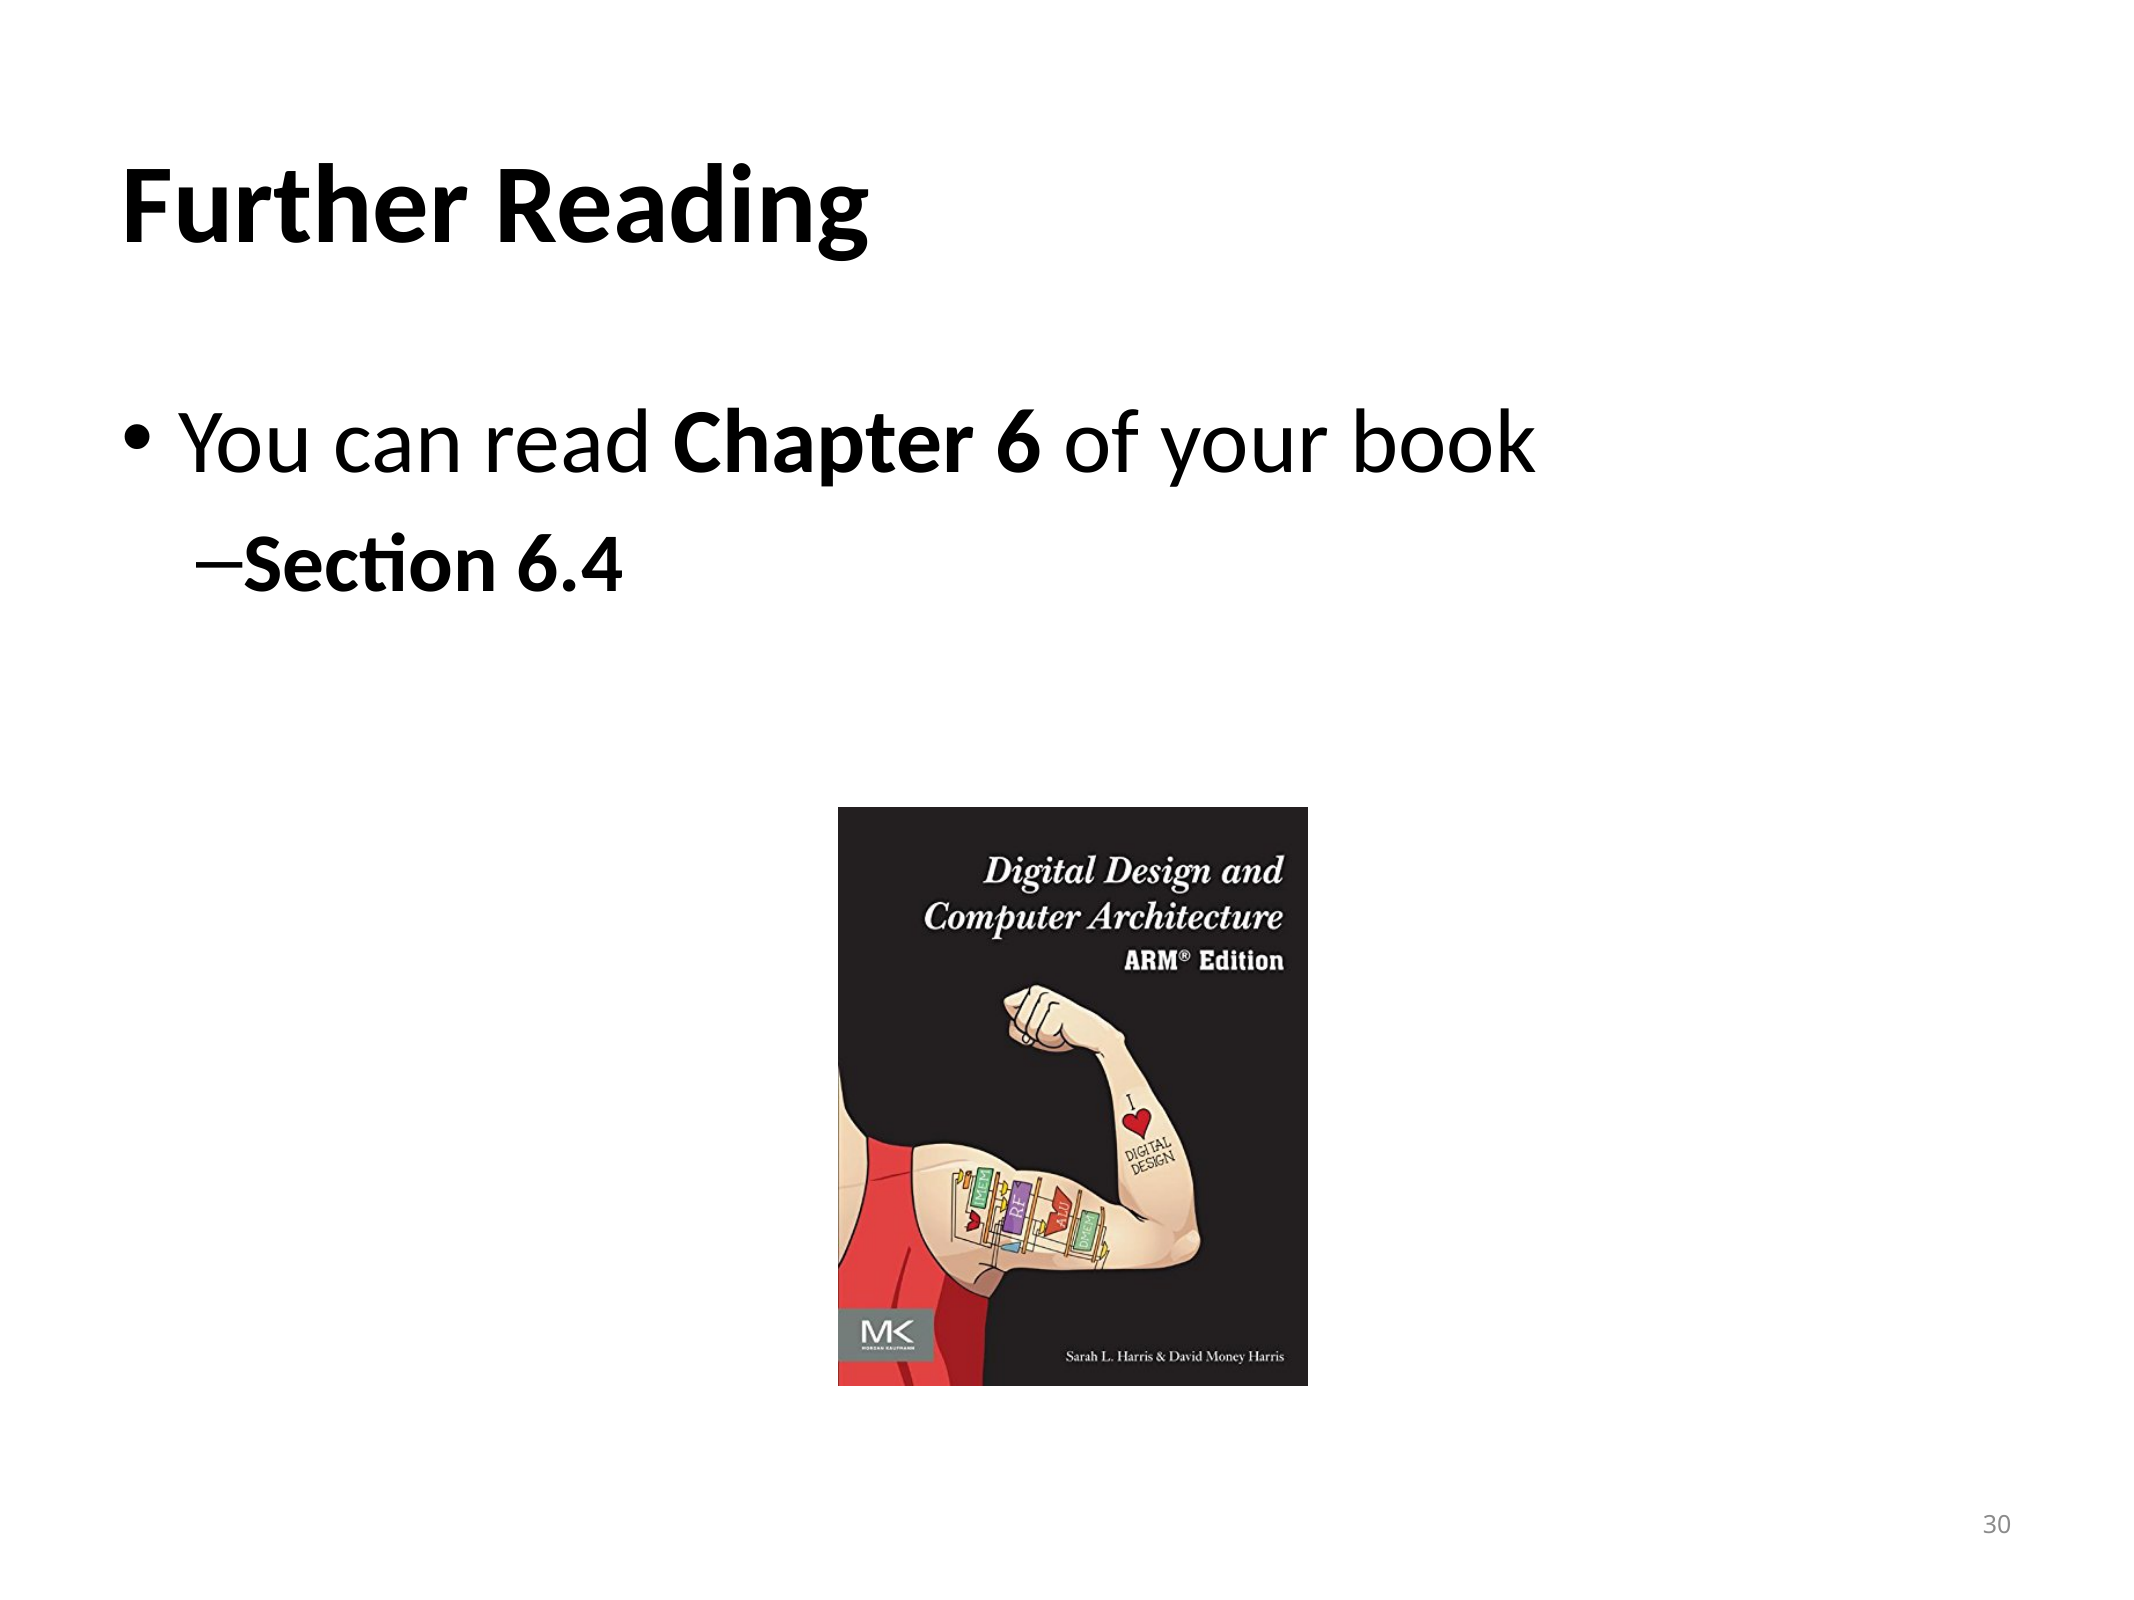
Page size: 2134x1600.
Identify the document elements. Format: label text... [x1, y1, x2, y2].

title Further Reading [106, 64, 2027, 331]
picture [837, 807, 1308, 1386]
list You can read Chapter 6 of your book Section 6.4 [106, 373, 2027, 1430]
slide_number 30 [1528, 1483, 2027, 1569]
